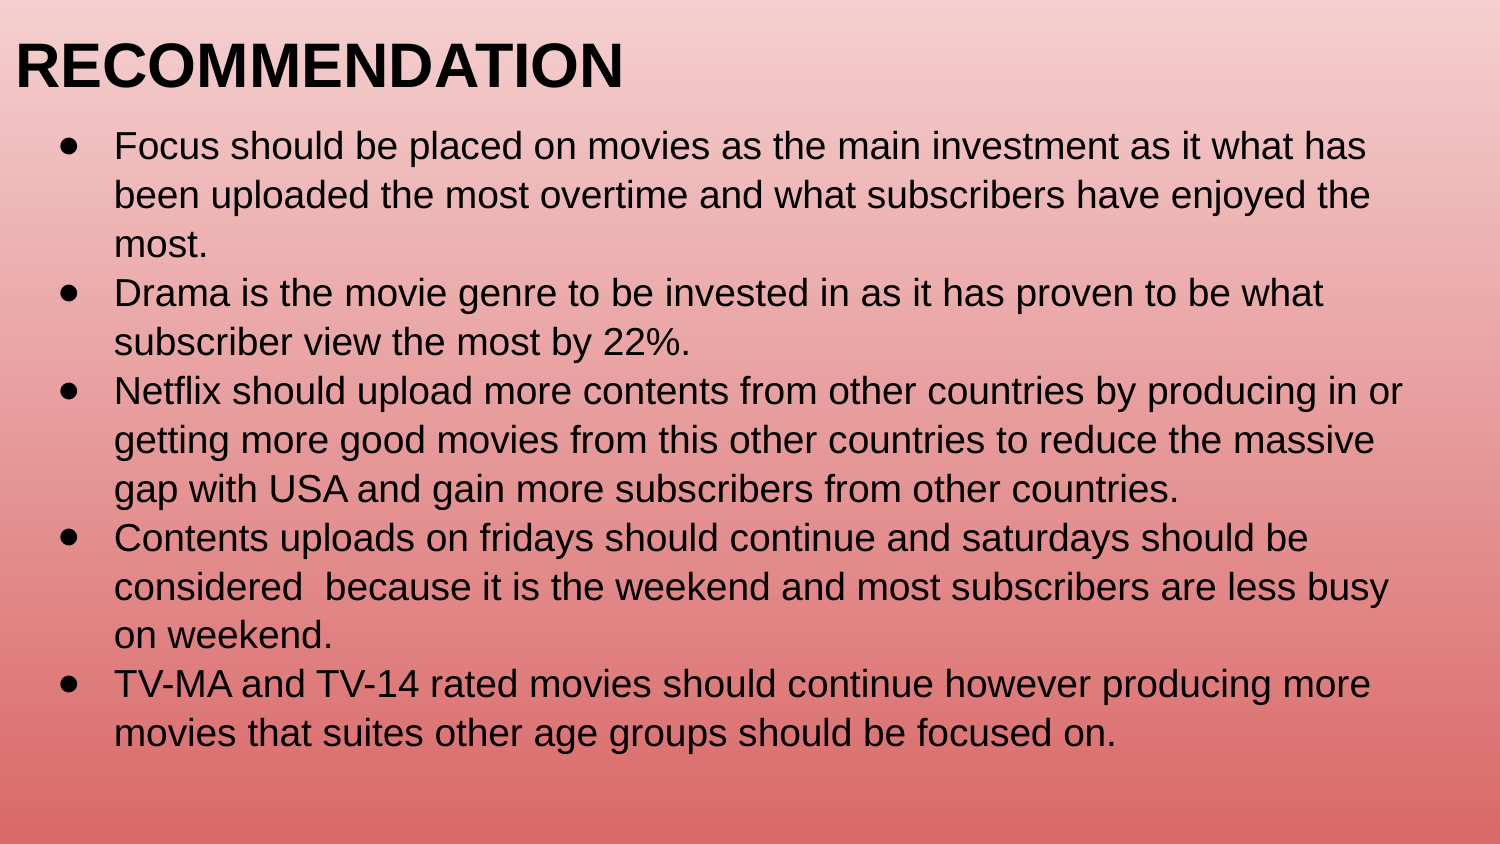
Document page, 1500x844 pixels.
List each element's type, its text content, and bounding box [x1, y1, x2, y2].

title RECOMMENDATION [0, 9, 1398, 104]
list Focus should be placed on movies as the main investment as it what has been uploaded the most overtime and what subscribers have enjoyed the most. Drama is the movie genre to be invested in as it has proven to be what subscriber view the most by 22%. Netflix should upload more contents from other countries by producing in or getting more good movies from this other countries to reduce the massive gap with USA and gain more subscribers from other countries. Contents uploads on fridays should continue and saturdays should be considered because it is the weekend and most subscribers are less busy on weekend. TV-MA and TV-14 rated movies should continue however producing more movies that suites other age groups should be focused on. [24, 103, 1422, 776]
